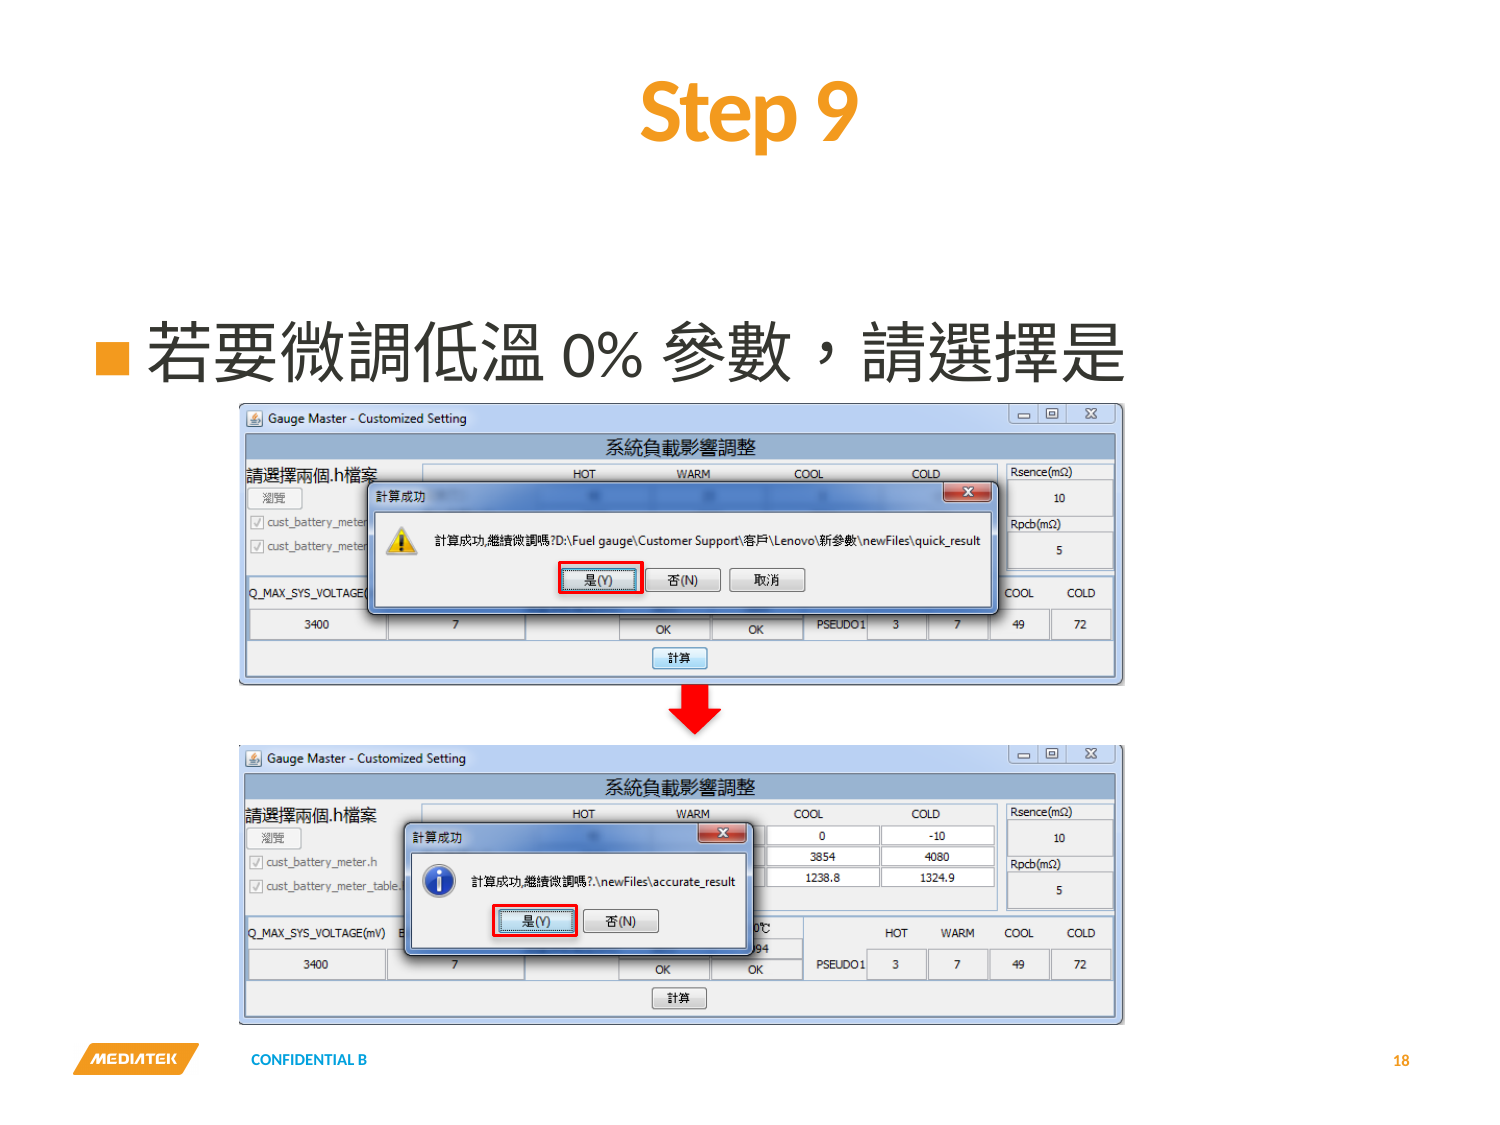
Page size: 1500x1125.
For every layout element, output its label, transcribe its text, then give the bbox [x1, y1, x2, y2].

picture [73, 1043, 199, 1075]
picture [239, 745, 1125, 1025]
picture [239, 403, 1125, 686]
title Step 9 [75, 70, 1425, 257]
list 若要微調低溫0%參數，請選擇是 [75, 302, 1425, 1014]
text_box [668, 694, 722, 735]
slide_number 18 [1251, 1029, 1425, 1090]
